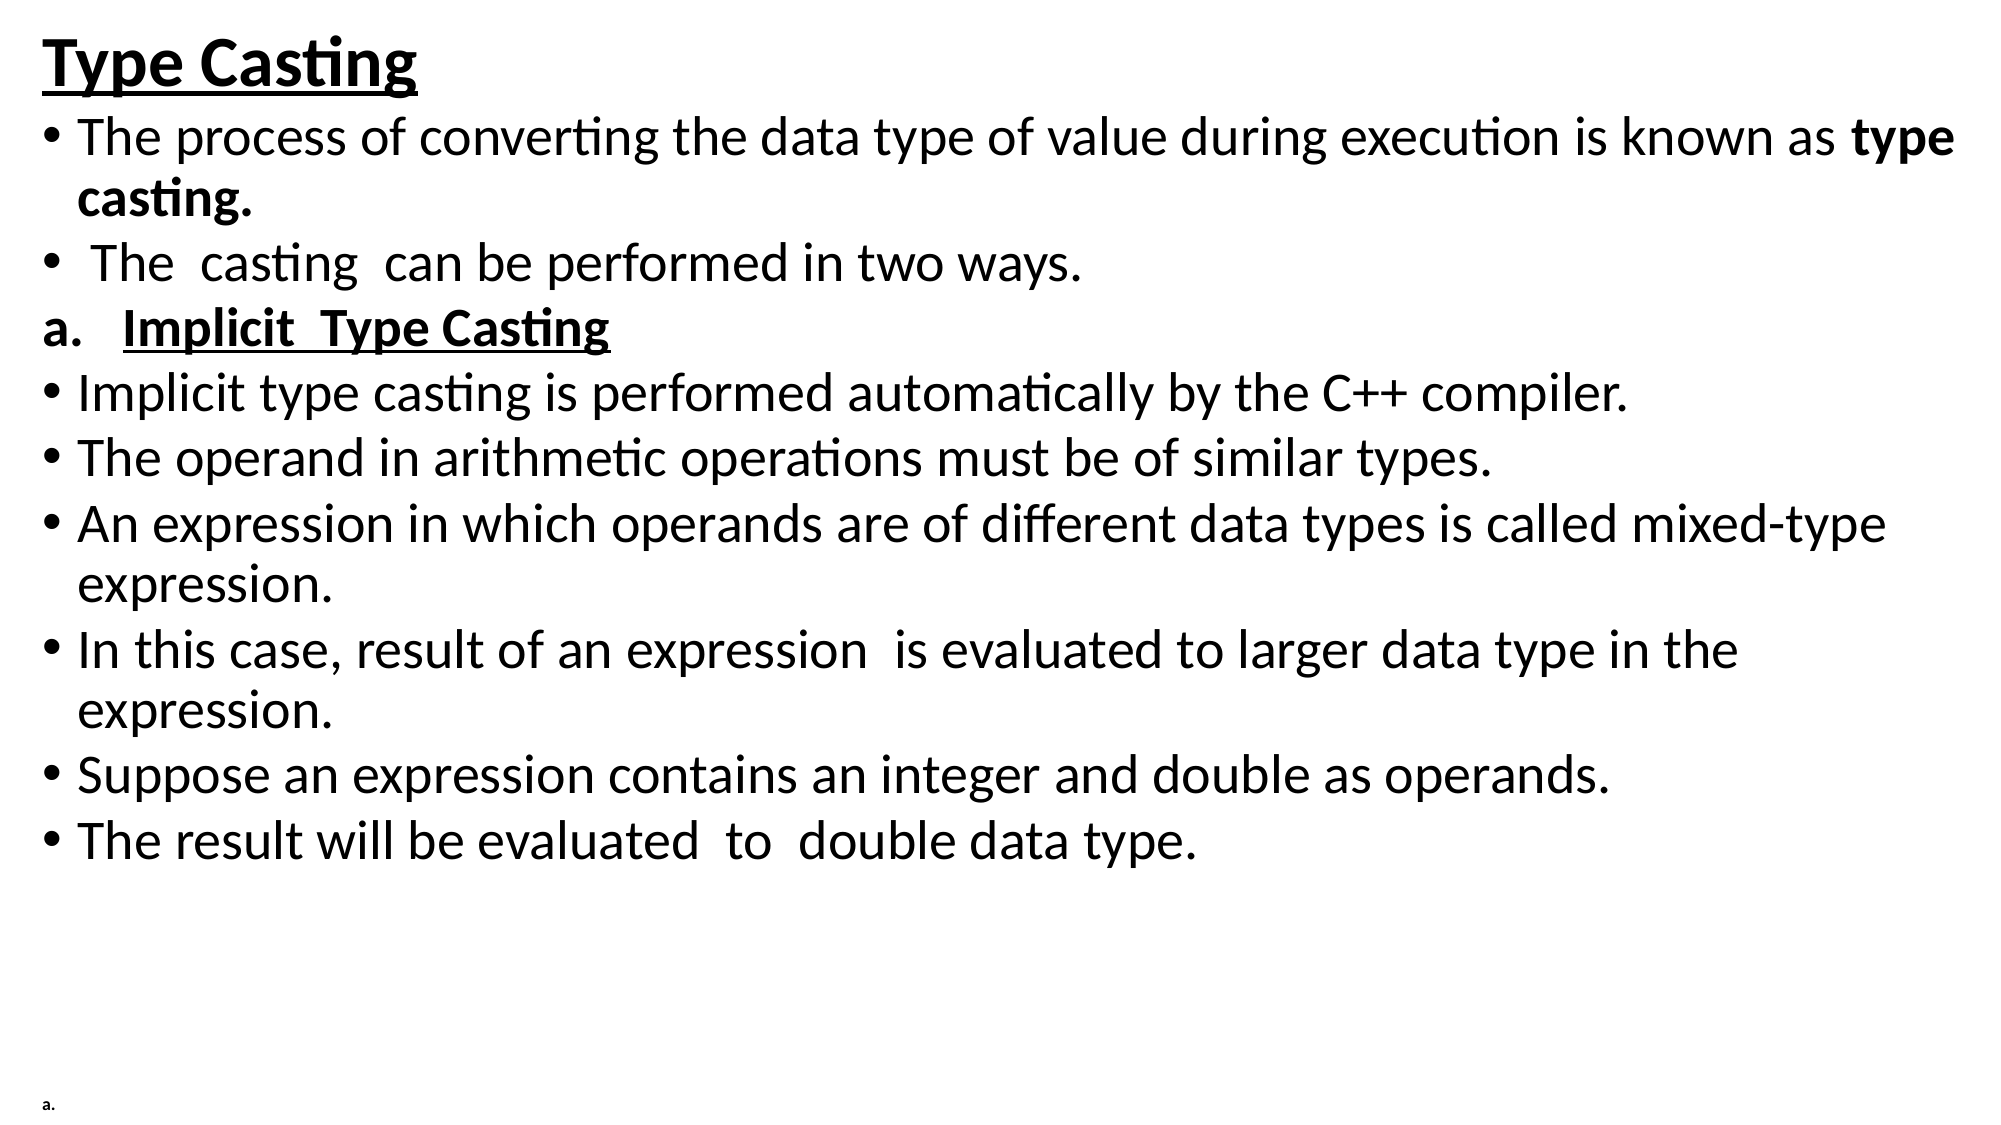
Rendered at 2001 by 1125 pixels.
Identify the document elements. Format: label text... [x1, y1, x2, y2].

list Type Casting The process of converting the data type of value during execution is known as type casting. The casting can be performed in two ways. Implicit Type Casting Implicit type casting is performed automatically by the C++ compiler. The operand in arithmetic operations must be of similar types. An expression in which operands are of different data types is called mixed-type expression. In this case, result of an expression is evaluated to larger data type in the expression. Suppose an expression contains an integer and double as operands. The result will be evaluated to double data type. [27, 17, 2000, 1125]
